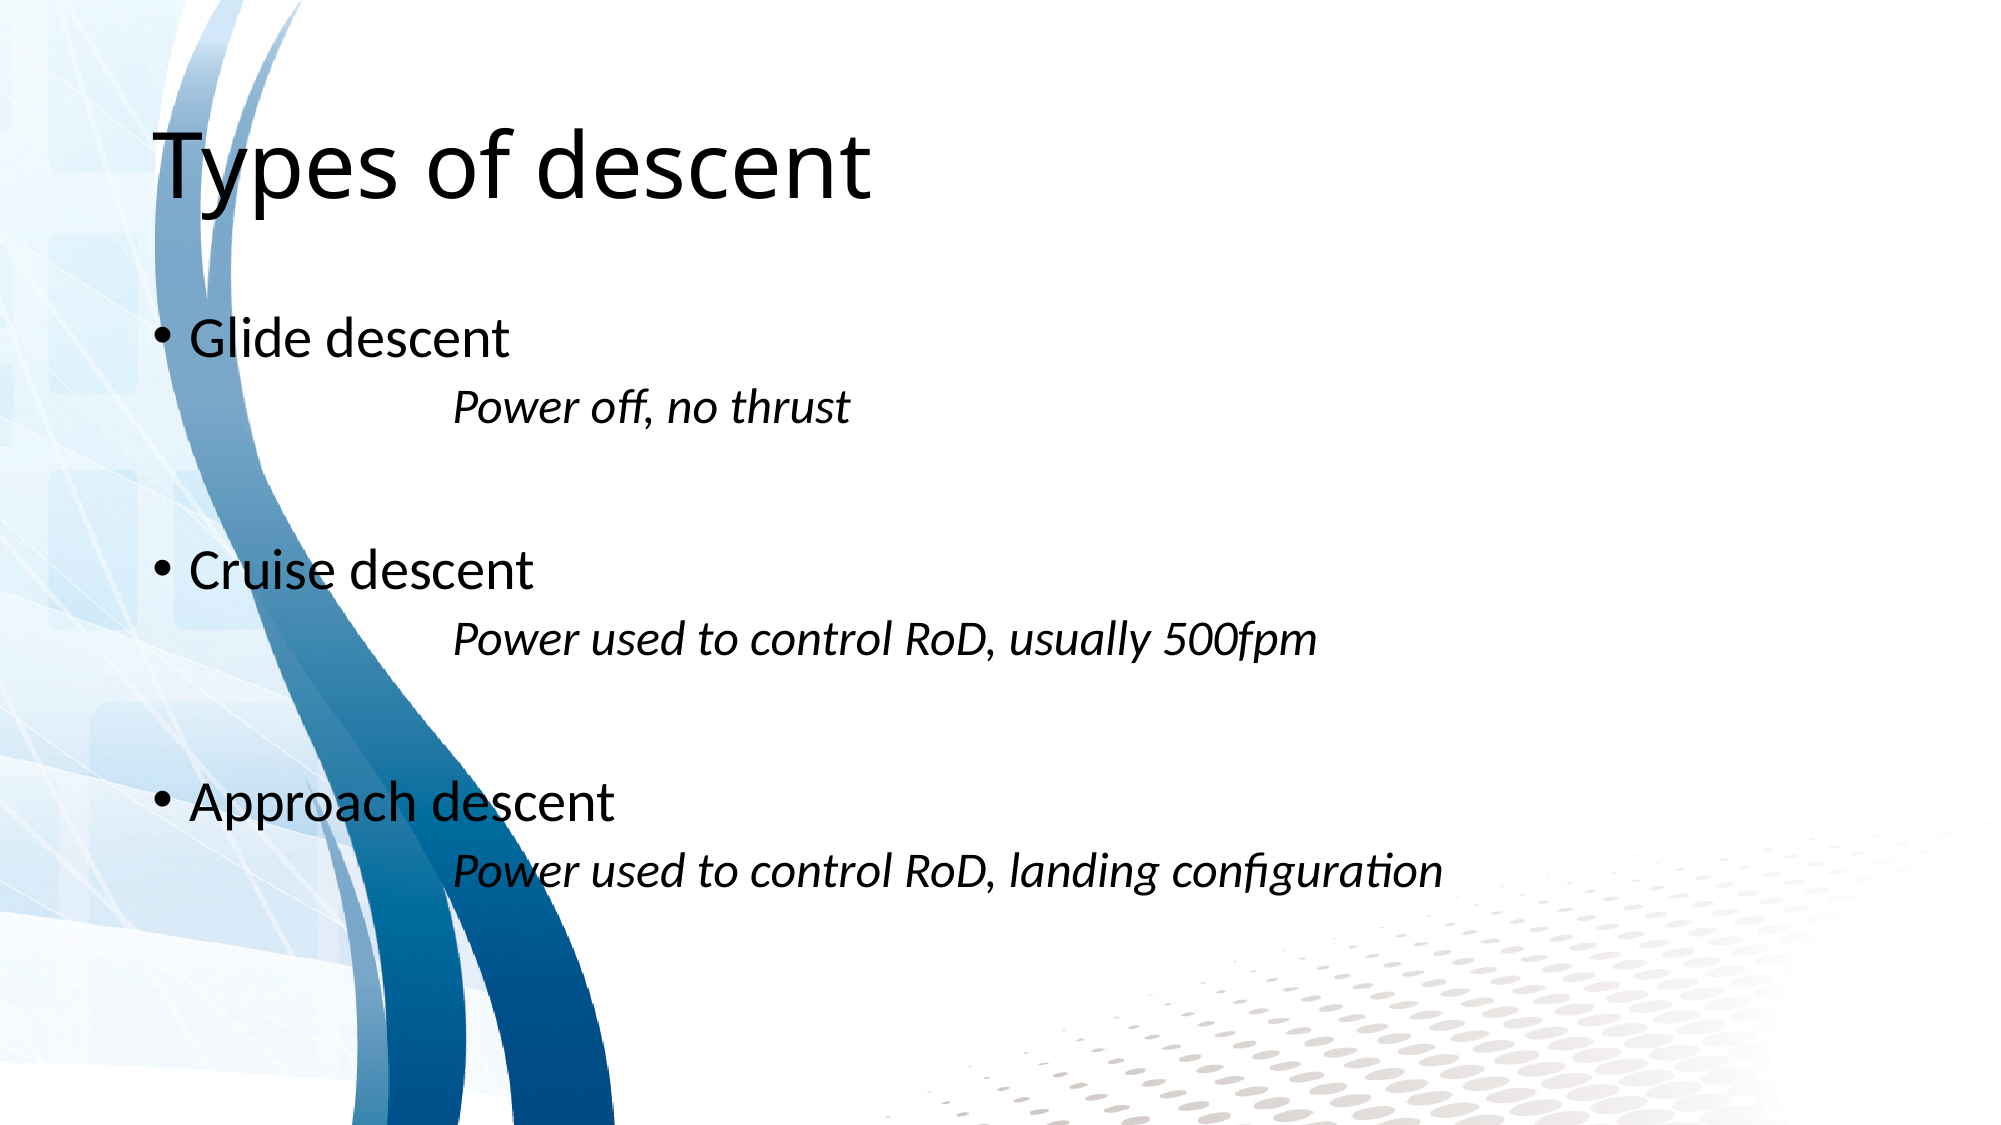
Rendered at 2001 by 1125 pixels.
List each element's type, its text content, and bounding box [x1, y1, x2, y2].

list Glide descent Power off, no thrust Cruise descent Power used to control RoD, usually 500fpm Approach descent Power used to control RoD, landing configuration [137, 299, 1863, 1014]
title Types of descent [137, 59, 1863, 278]
picture [0, 0, 2001, 1125]
